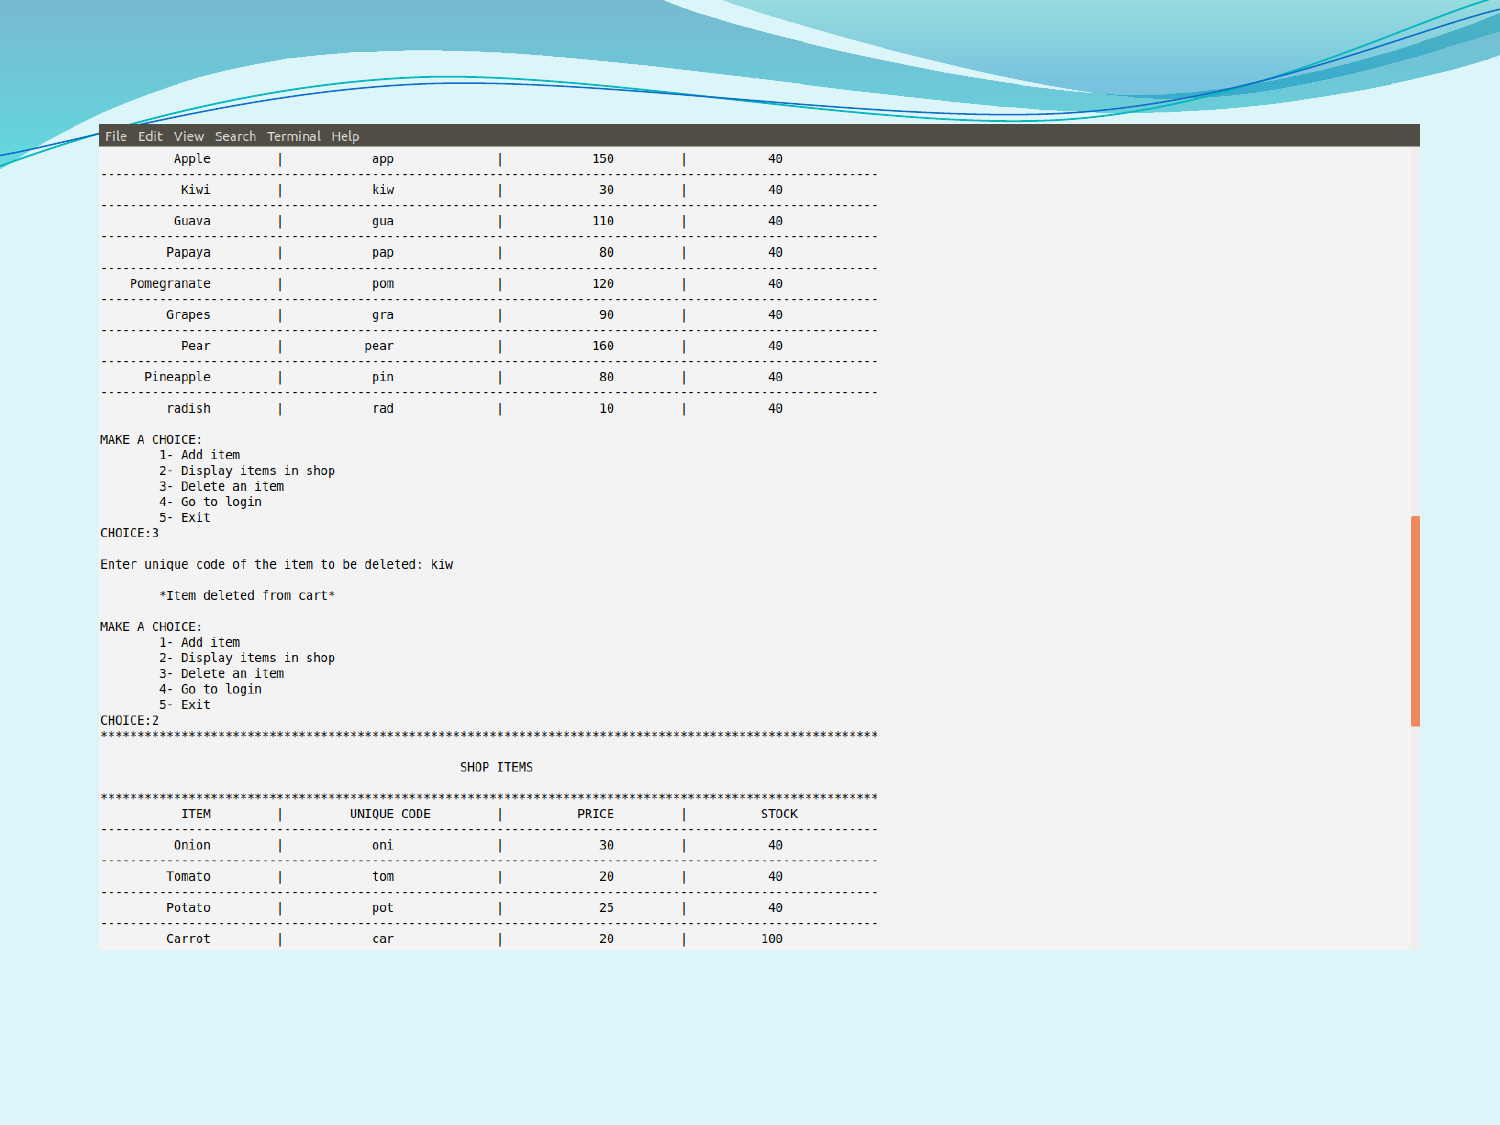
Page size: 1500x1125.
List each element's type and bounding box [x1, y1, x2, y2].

picture [99, 124, 1421, 951]
